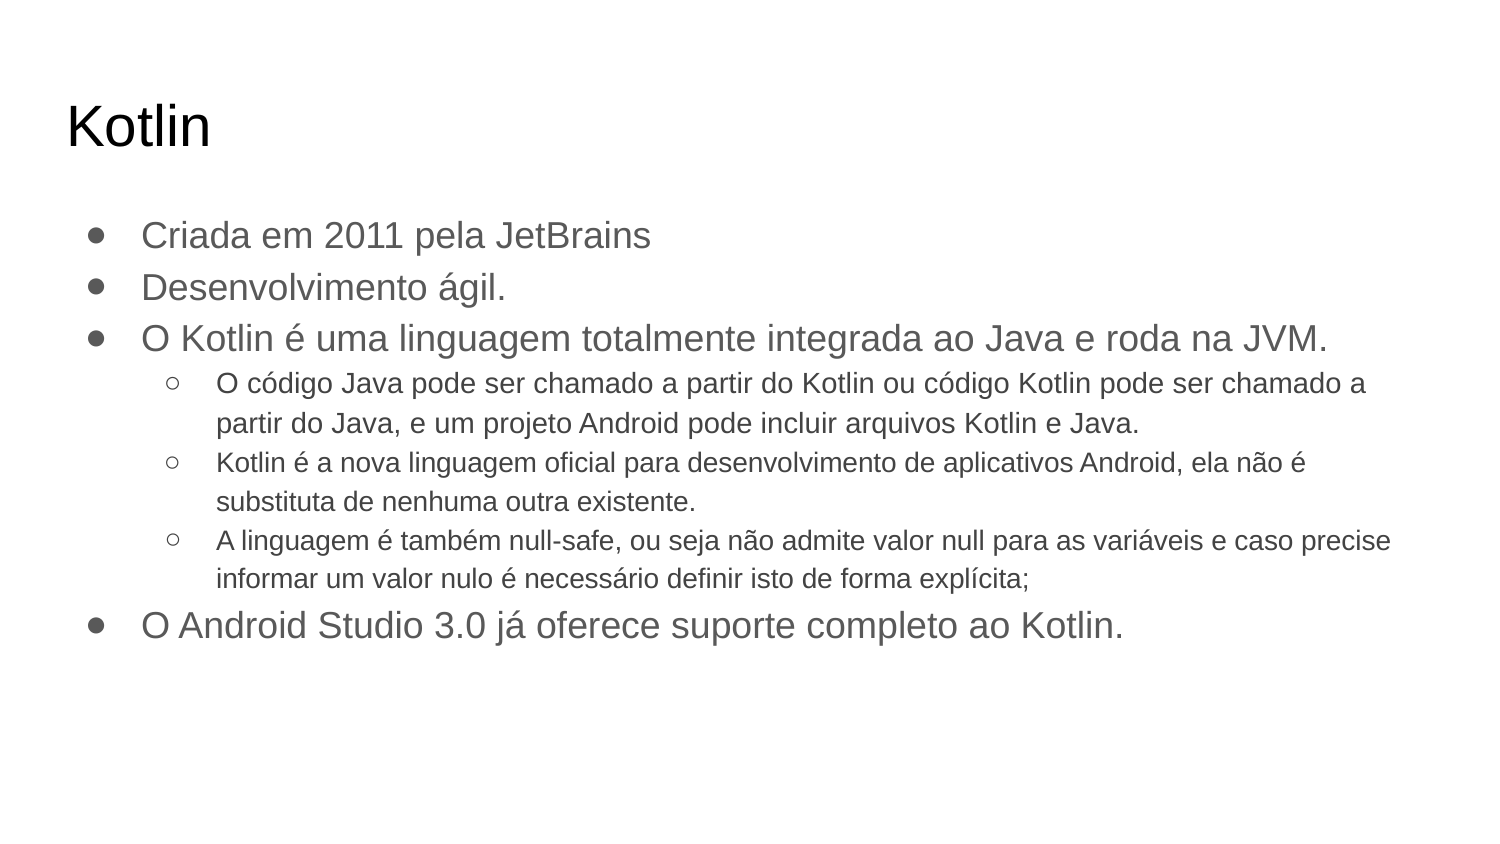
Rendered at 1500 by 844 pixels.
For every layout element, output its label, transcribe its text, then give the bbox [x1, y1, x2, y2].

list Criada em 2011 pela JetBrains Desenvolvimento ágil. O Kotlin é uma linguagem totalmente integrada ao Java e roda na JVM. O código Java pode ser chamado a partir do Kotlin ou código Kotlin pode ser chamado a partir do Java, e um projeto Android pode incluir arquivos Kotlin e Java. Kotlin é a nova linguagem oficial para desenvolvimento de aplicativos Android, ela não é substituta de nenhuma outra existente. A linguagem é também null-safe, ou seja não admite valor null para as variáveis e caso precise informar um valor nulo é necessário definir isto de forma explícita; O Android Studio 3.0 já oferece suporte completo ao Kotlin. [51, 189, 1449, 750]
title Kotlin [51, 72, 1449, 167]
